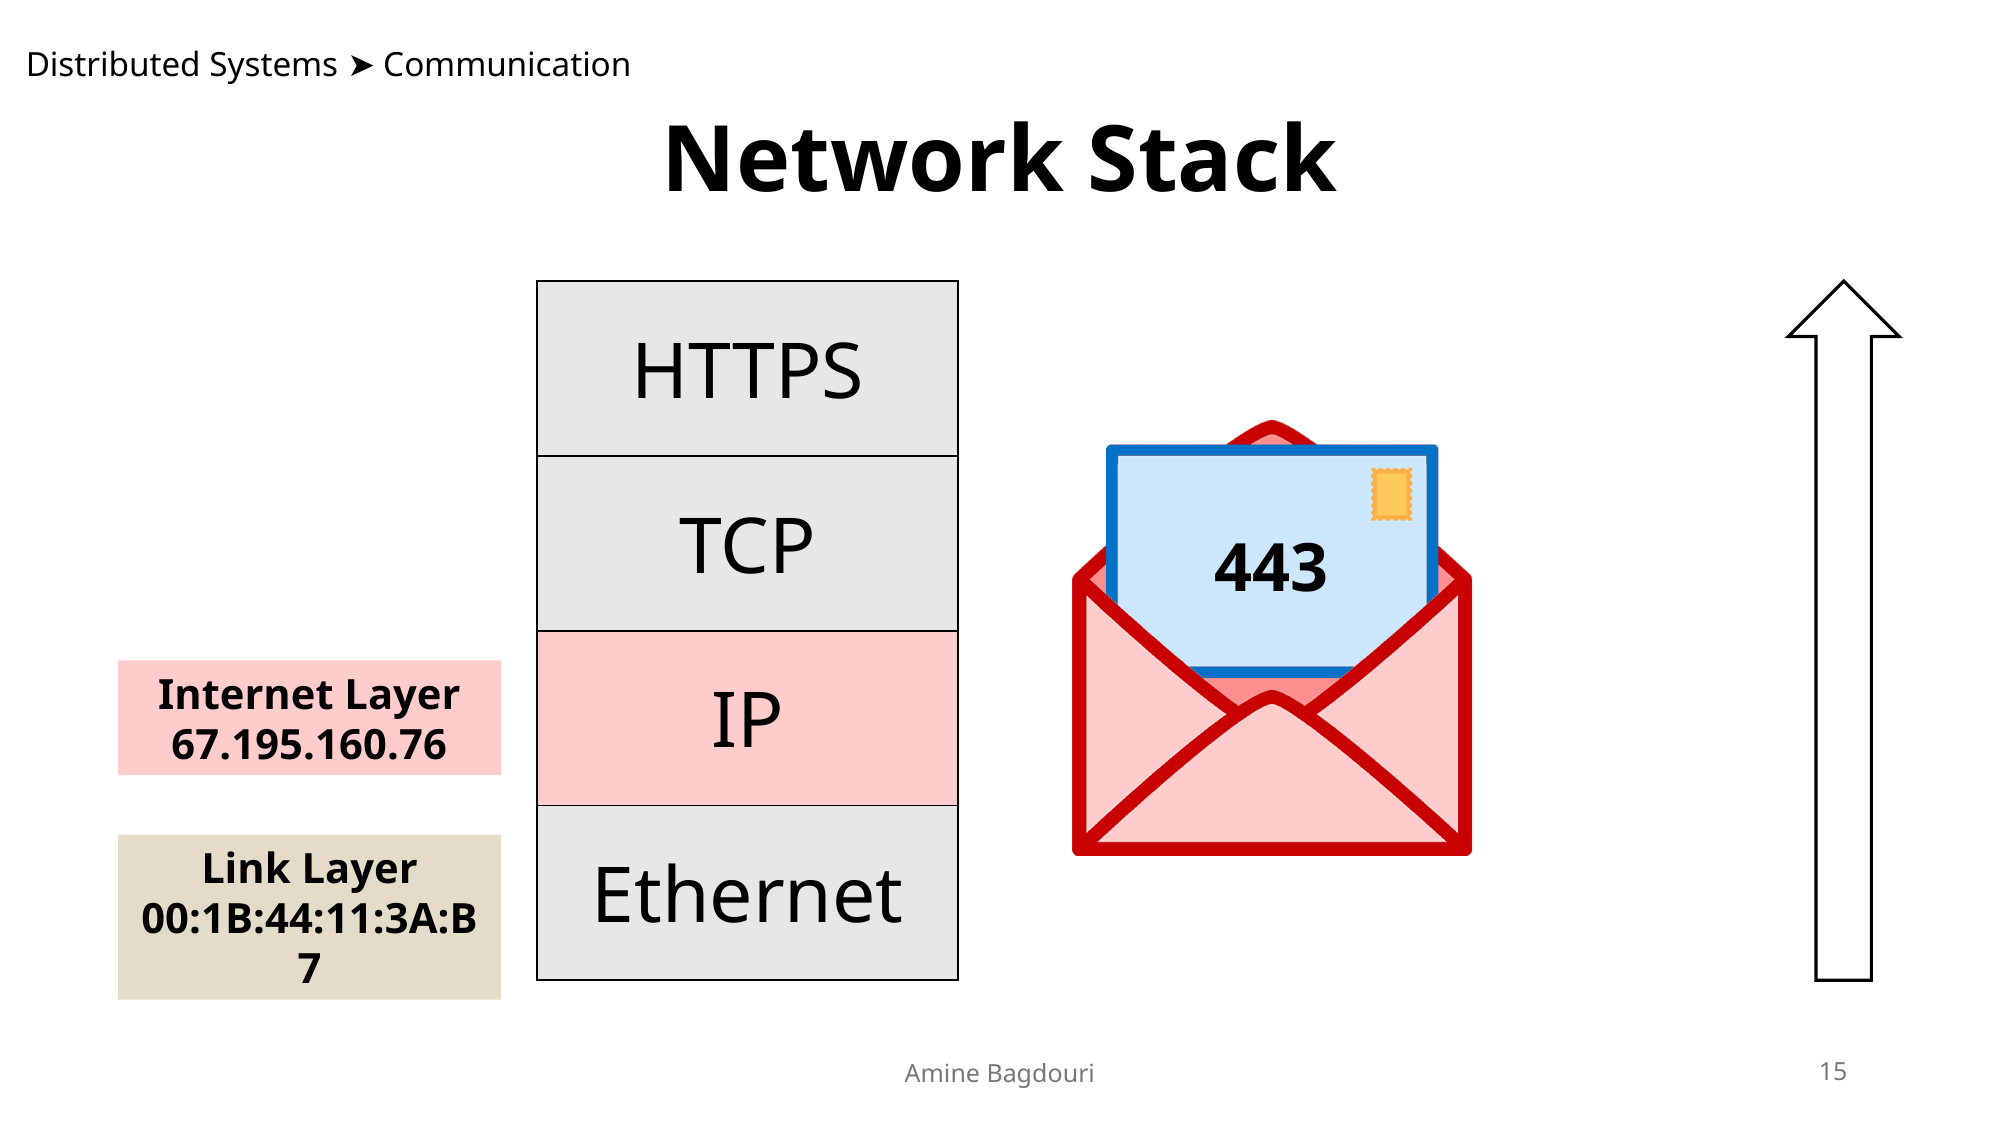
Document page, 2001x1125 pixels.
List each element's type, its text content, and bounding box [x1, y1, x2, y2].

text_box Link Layer 00:1B:44:11:3A:B7 [118, 834, 501, 1000]
table_header HTTPS [538, 282, 957, 455]
text_box Network Stack [0, 92, 2000, 218]
footer Amine Bagdouri [662, 1042, 1338, 1103]
text_box [1784, 278, 1903, 982]
text_box Distributed Systems ➤ Communication [11, 35, 648, 91]
picture [1053, 419, 1491, 857]
table_cell IP [538, 632, 957, 805]
text_box Internet Layer 67.195.160.76 [118, 660, 501, 776]
table_cell TCP [538, 457, 957, 630]
table_cell Ethernet [538, 806, 957, 979]
slide_number 15 [1412, 1042, 1863, 1103]
